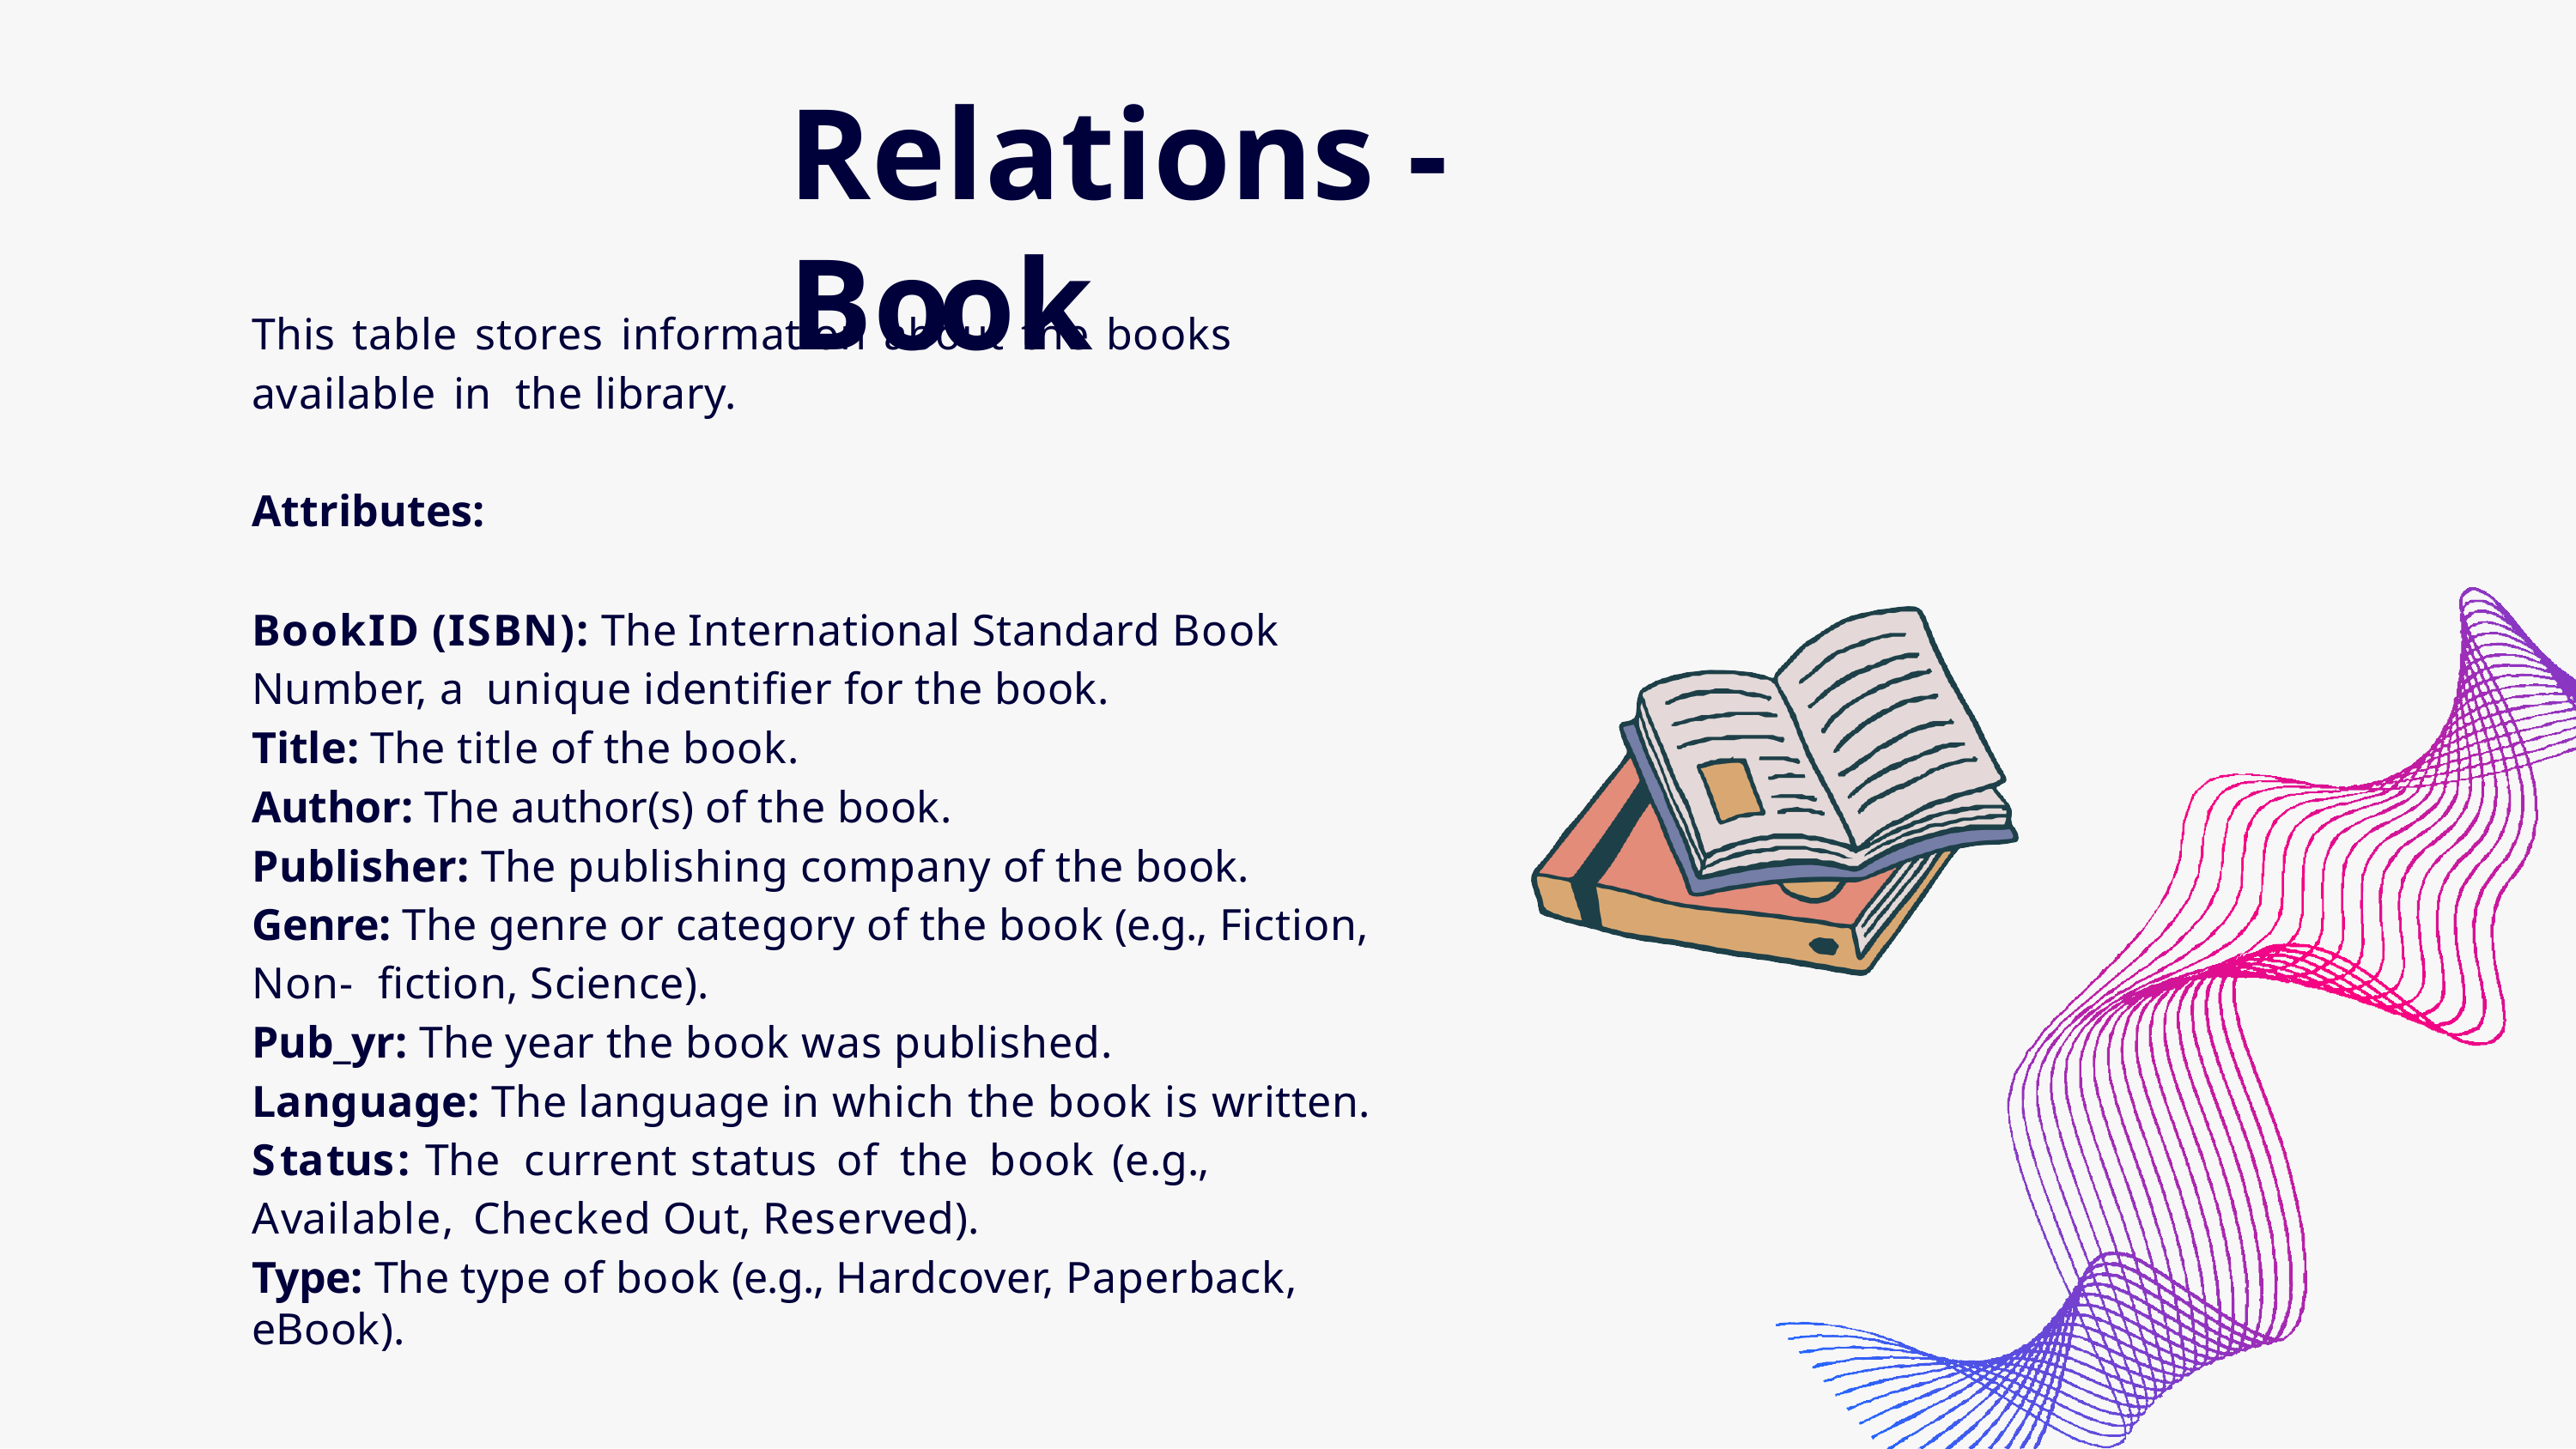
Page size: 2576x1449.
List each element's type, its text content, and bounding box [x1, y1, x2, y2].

title Relations - Book [787, 72, 1789, 375]
text_box This table stores information about the books available in the library. Attributes: BookID (ISBN): The International Standard Book Number, a unique identifier for the book. Title: The title of the book. Author: The author(s) of the book. Publisher: The publishing company of the book. Genre: The genre or category of the book (e.g., Fiction, Non- fiction, Science). Pub_yr: The year the book was published. Language: The language in which the book is written. Status: The current status of the book (e.g., Available, Checked Out, Reserved). Type: The type of book (e.g., Hardcover, Paperback, eBook). [250, 298, 1423, 1354]
picture [1531, 587, 2576, 1449]
